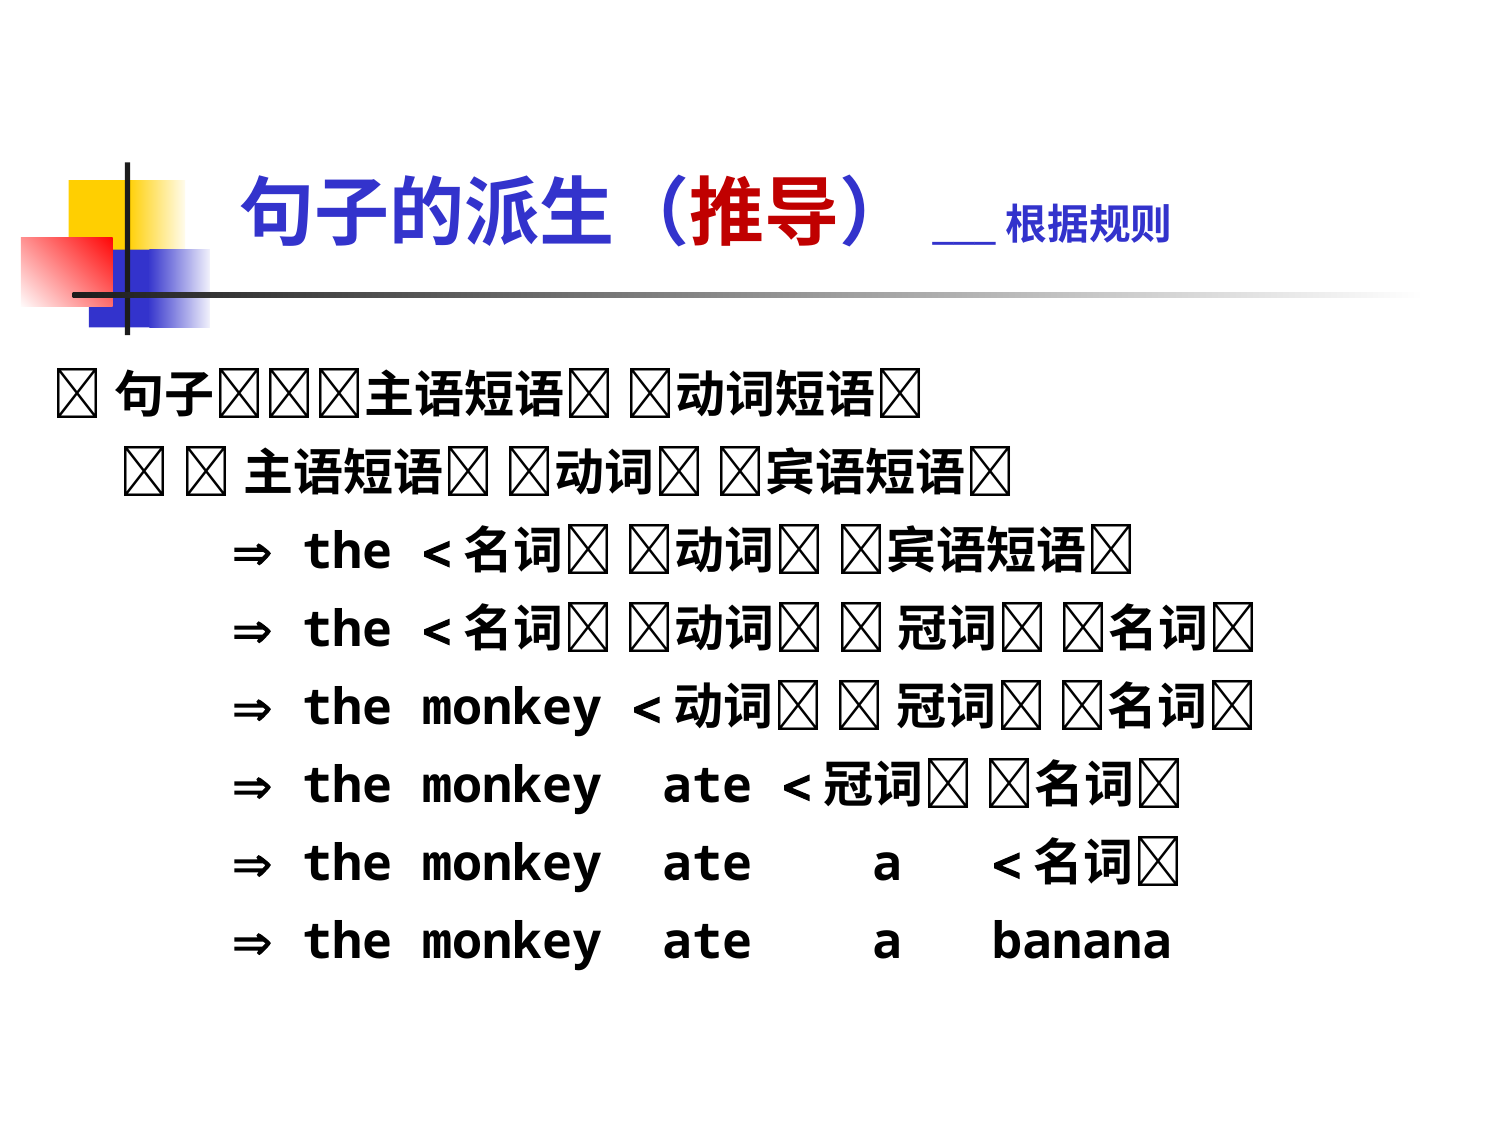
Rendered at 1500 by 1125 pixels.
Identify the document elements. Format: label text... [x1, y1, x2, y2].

title 句子的派生（推导）___根据规则 [187, 154, 1226, 263]
text_box 句子主语短语 动词短语  主语短语 动词 宾语短语  the 名词 动词 宾语短语  the 名词 动词  冠词 名词  the monkey 动词  冠词 名词  the monkey ate 冠词 名词  the monkey ate a 名词  the monkey ate a banana [37, 337, 1438, 1054]
